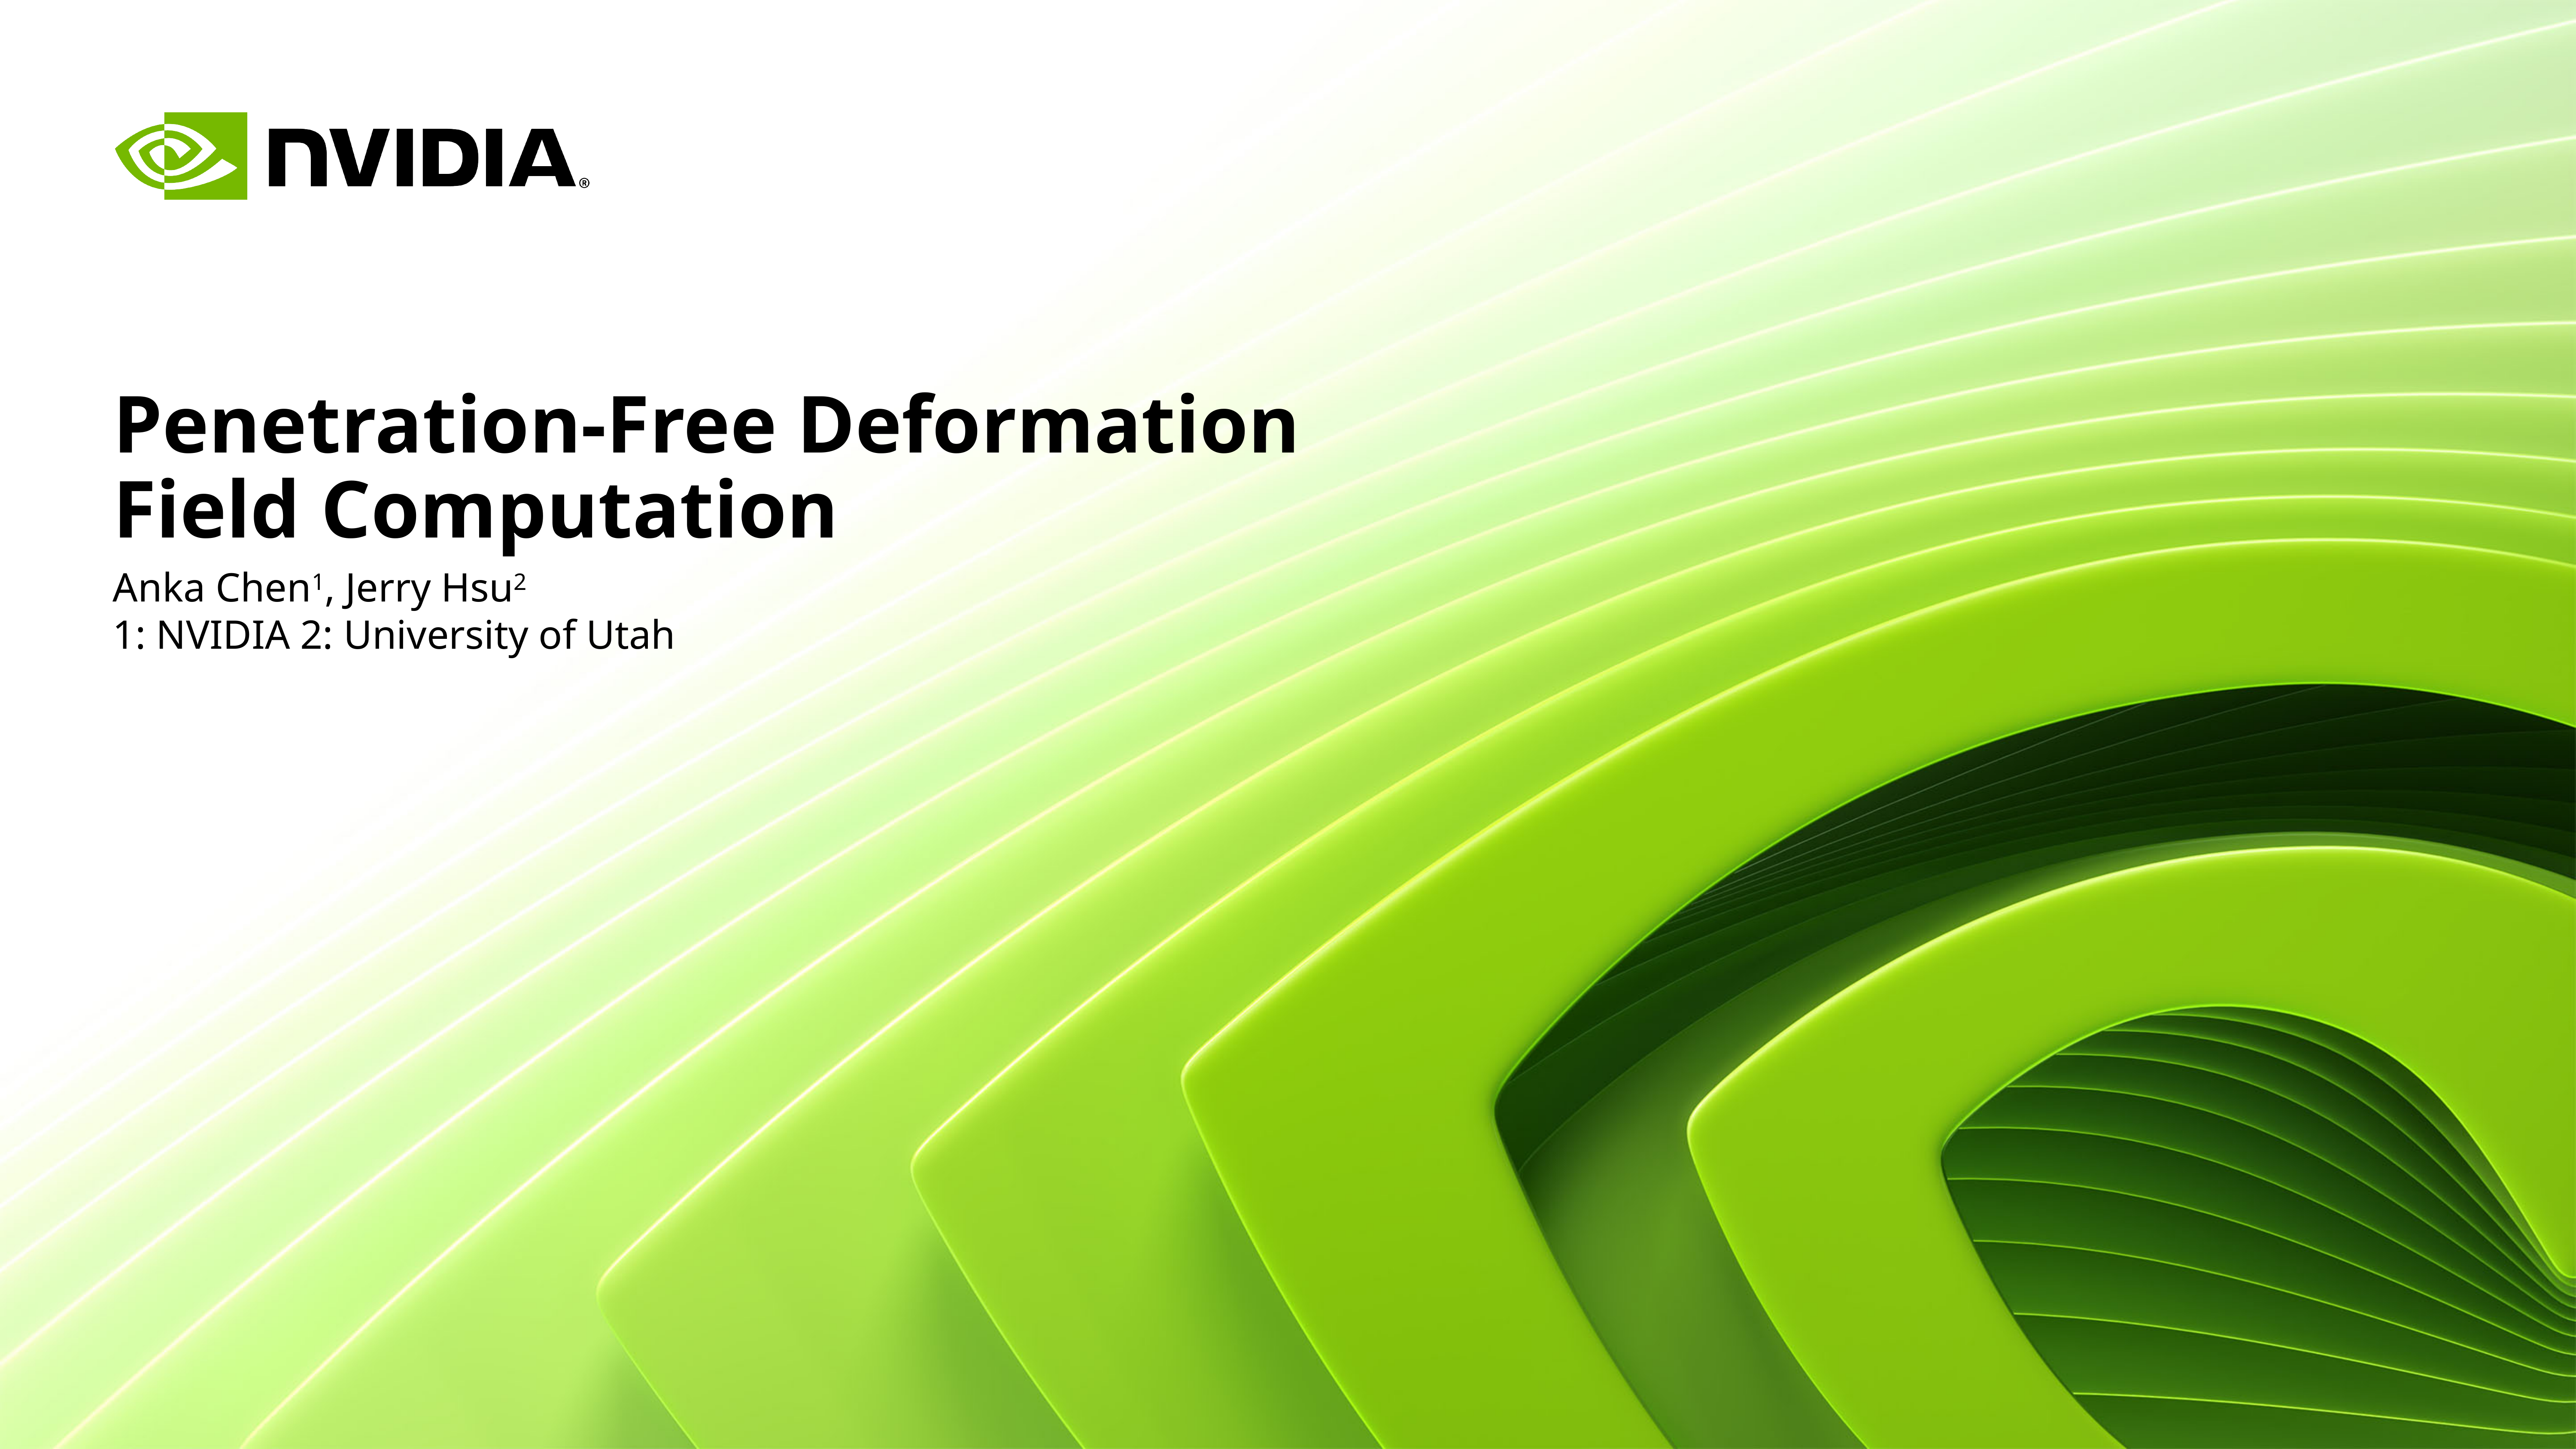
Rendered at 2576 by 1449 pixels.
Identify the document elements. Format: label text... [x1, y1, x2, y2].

picture [0, 0, 2576, 1449]
subtitle Anka Chen1, Jerry Hsu2 1: NVIDIA 2: University of Utah [106, 559, 1465, 753]
title Penetration-Free Deformation Field Computation [106, 210, 1465, 558]
